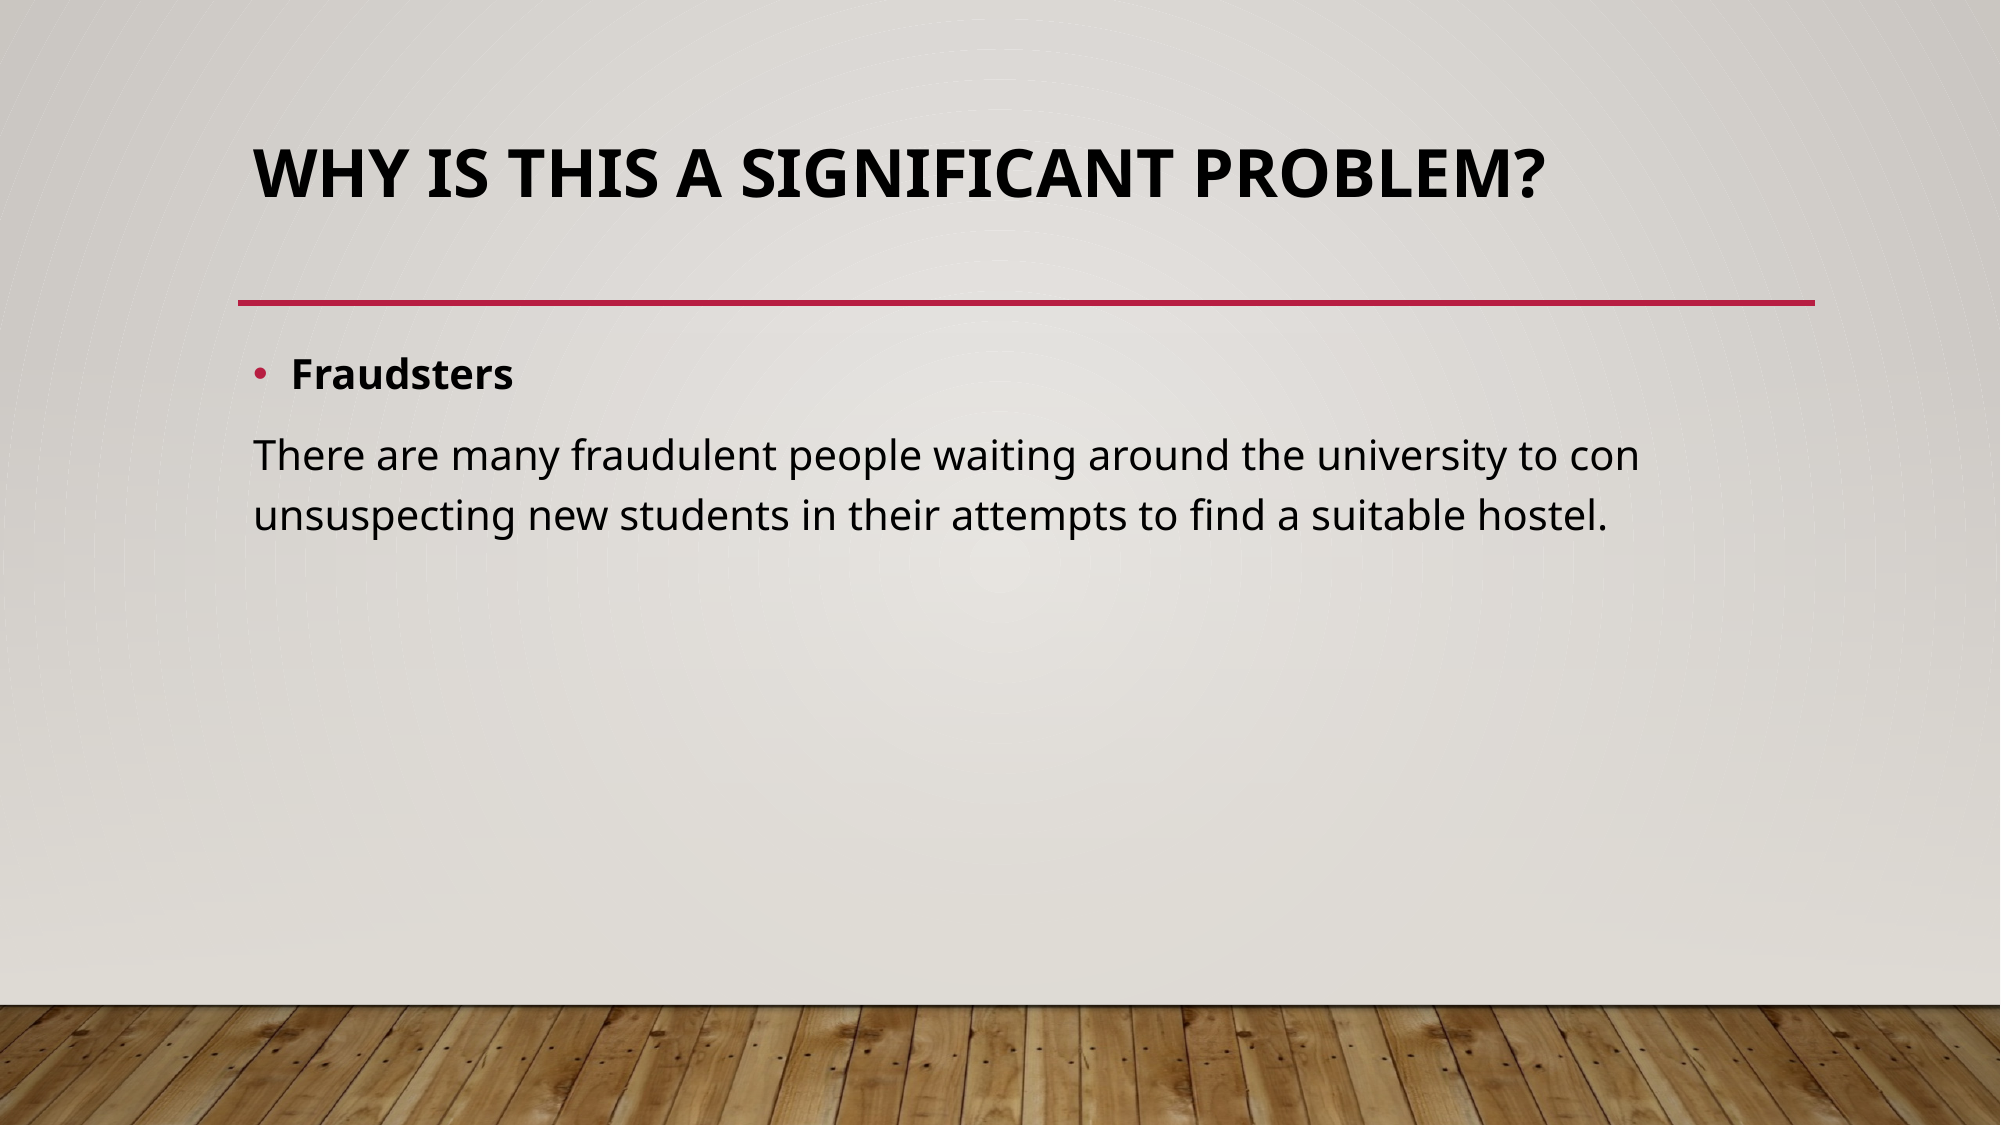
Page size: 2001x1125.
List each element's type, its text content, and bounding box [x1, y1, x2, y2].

title Why is this a significant problem? [238, 131, 1814, 305]
picture [0, 1005, 2000, 1125]
list Fraudsters There are many fraudulent people waiting around the university to con unsuspecting new students in their attempts to find a suitable hostel. [238, 330, 1814, 897]
